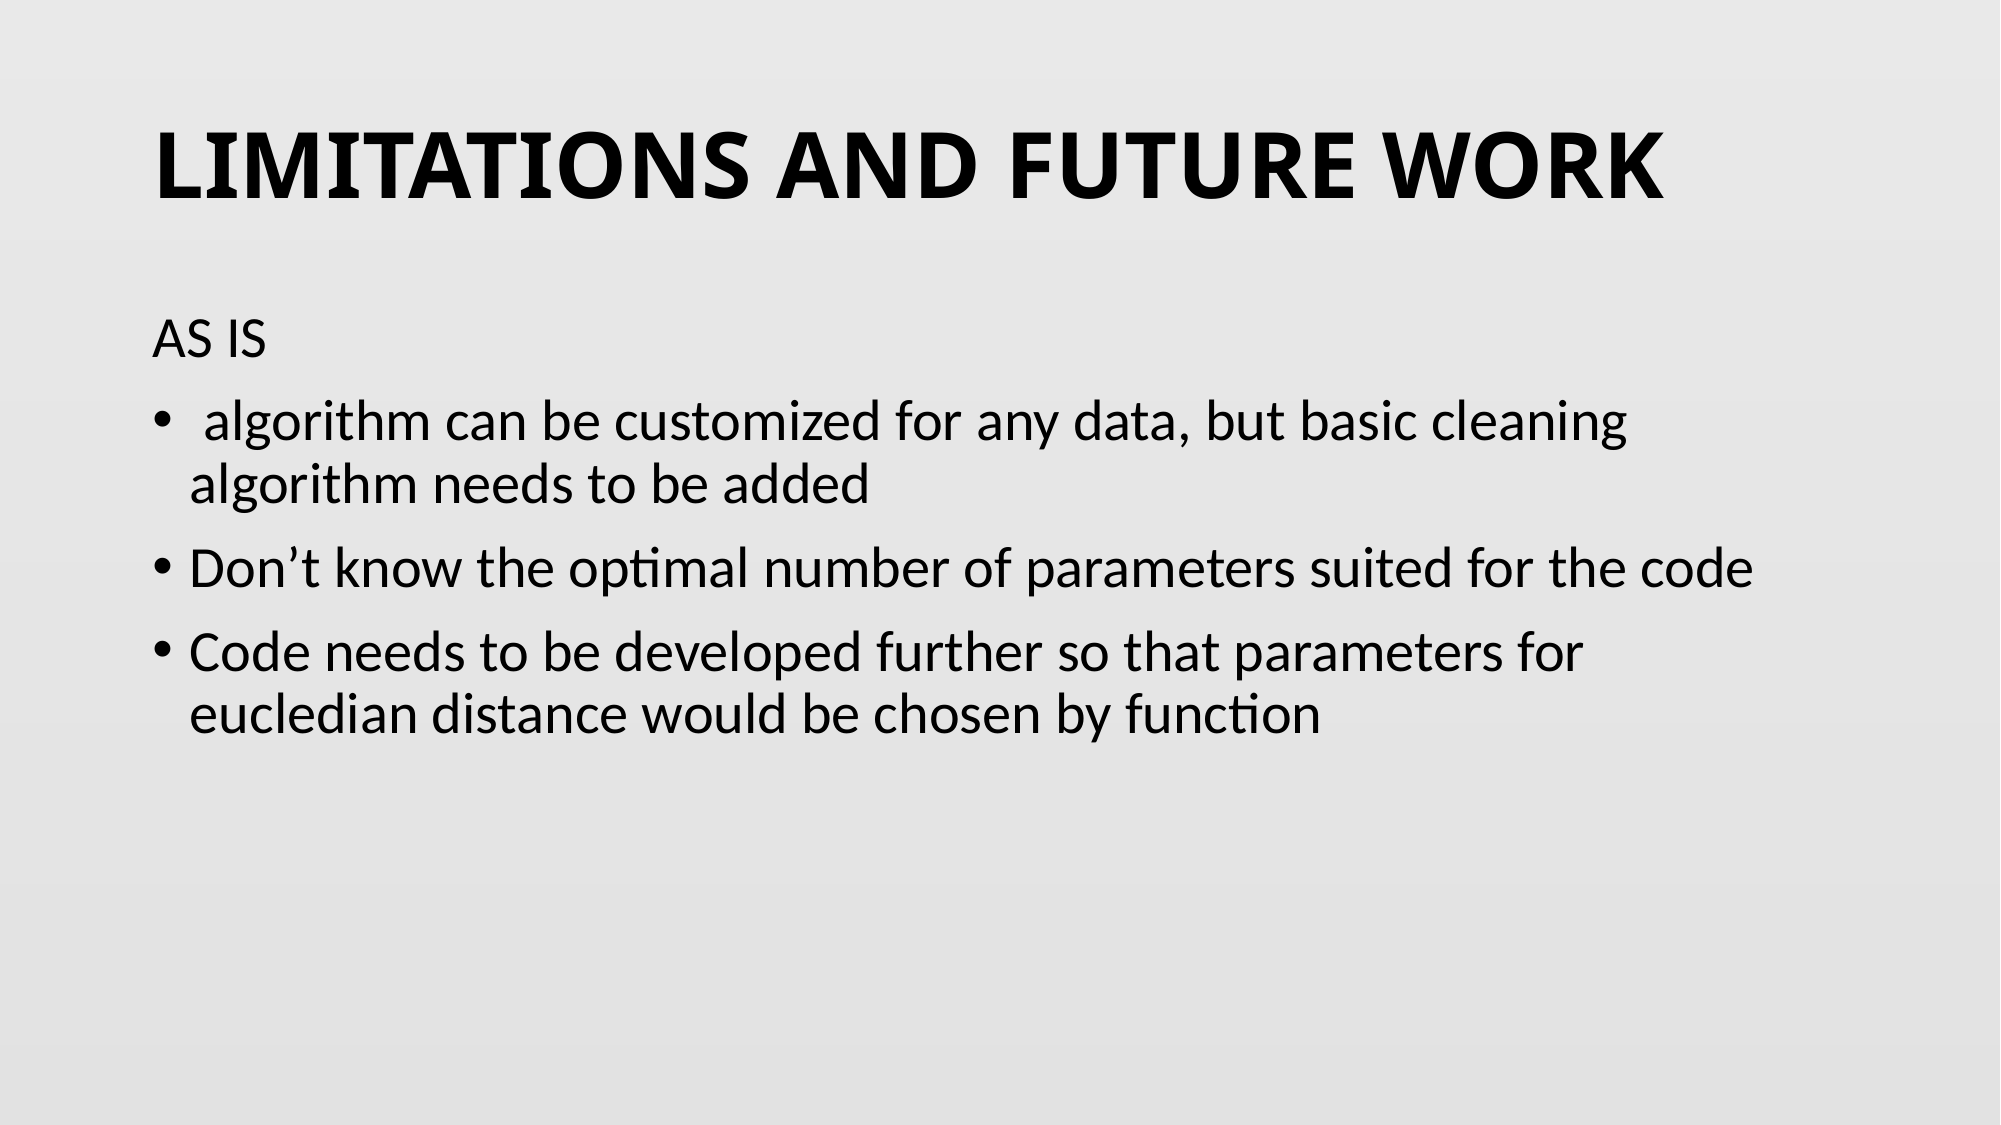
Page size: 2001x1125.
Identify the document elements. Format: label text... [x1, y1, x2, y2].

title LIMITATIONS AND FUTURE WORK [137, 59, 1863, 278]
list AS IS algorithm can be customized for any data, but basic cleaning algorithm needs to be added Don’t know the optimal number of parameters suited for the code Code needs to be developed further so that parameters for eucledian distance would be chosen by function [137, 299, 1791, 1014]
